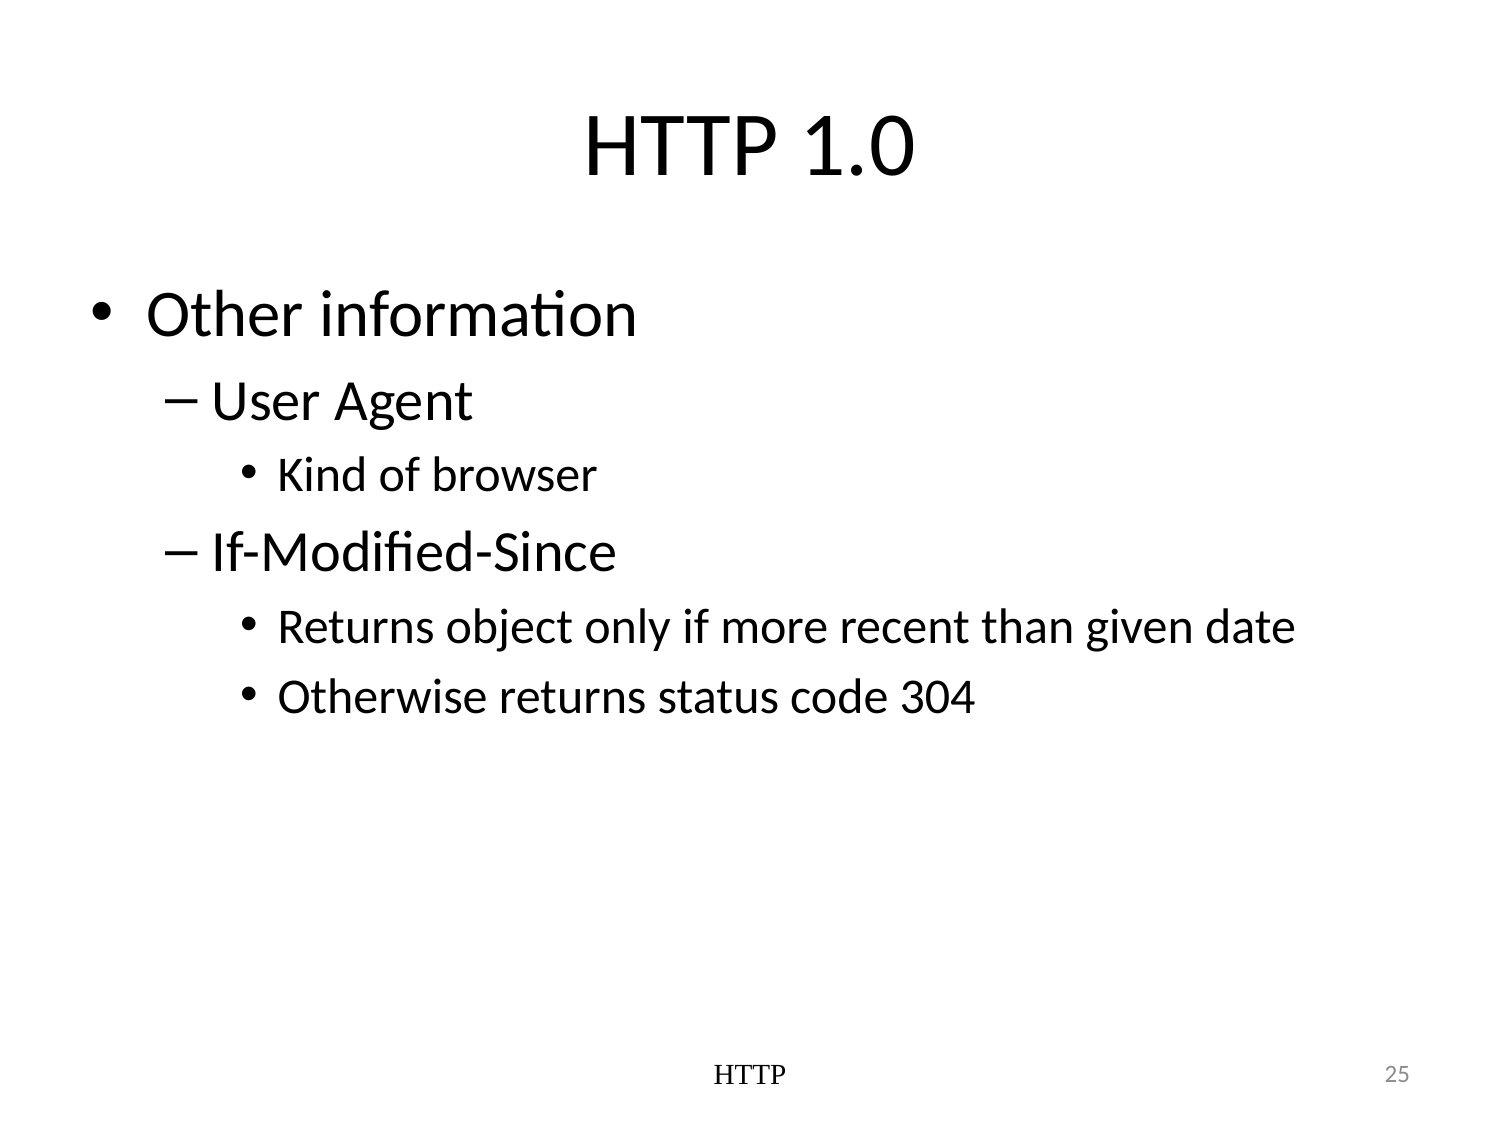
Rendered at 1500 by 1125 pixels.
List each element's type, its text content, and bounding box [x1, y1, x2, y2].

title HTTP 1.0 [75, 45, 1425, 233]
slide_number 25 [1074, 1042, 1425, 1103]
footer HTTP [512, 1042, 988, 1103]
list Other information User Agent Kind of browser If-Modified-Since Returns object only if more recent than given date Otherwise returns status code 304 [75, 262, 1425, 1005]
